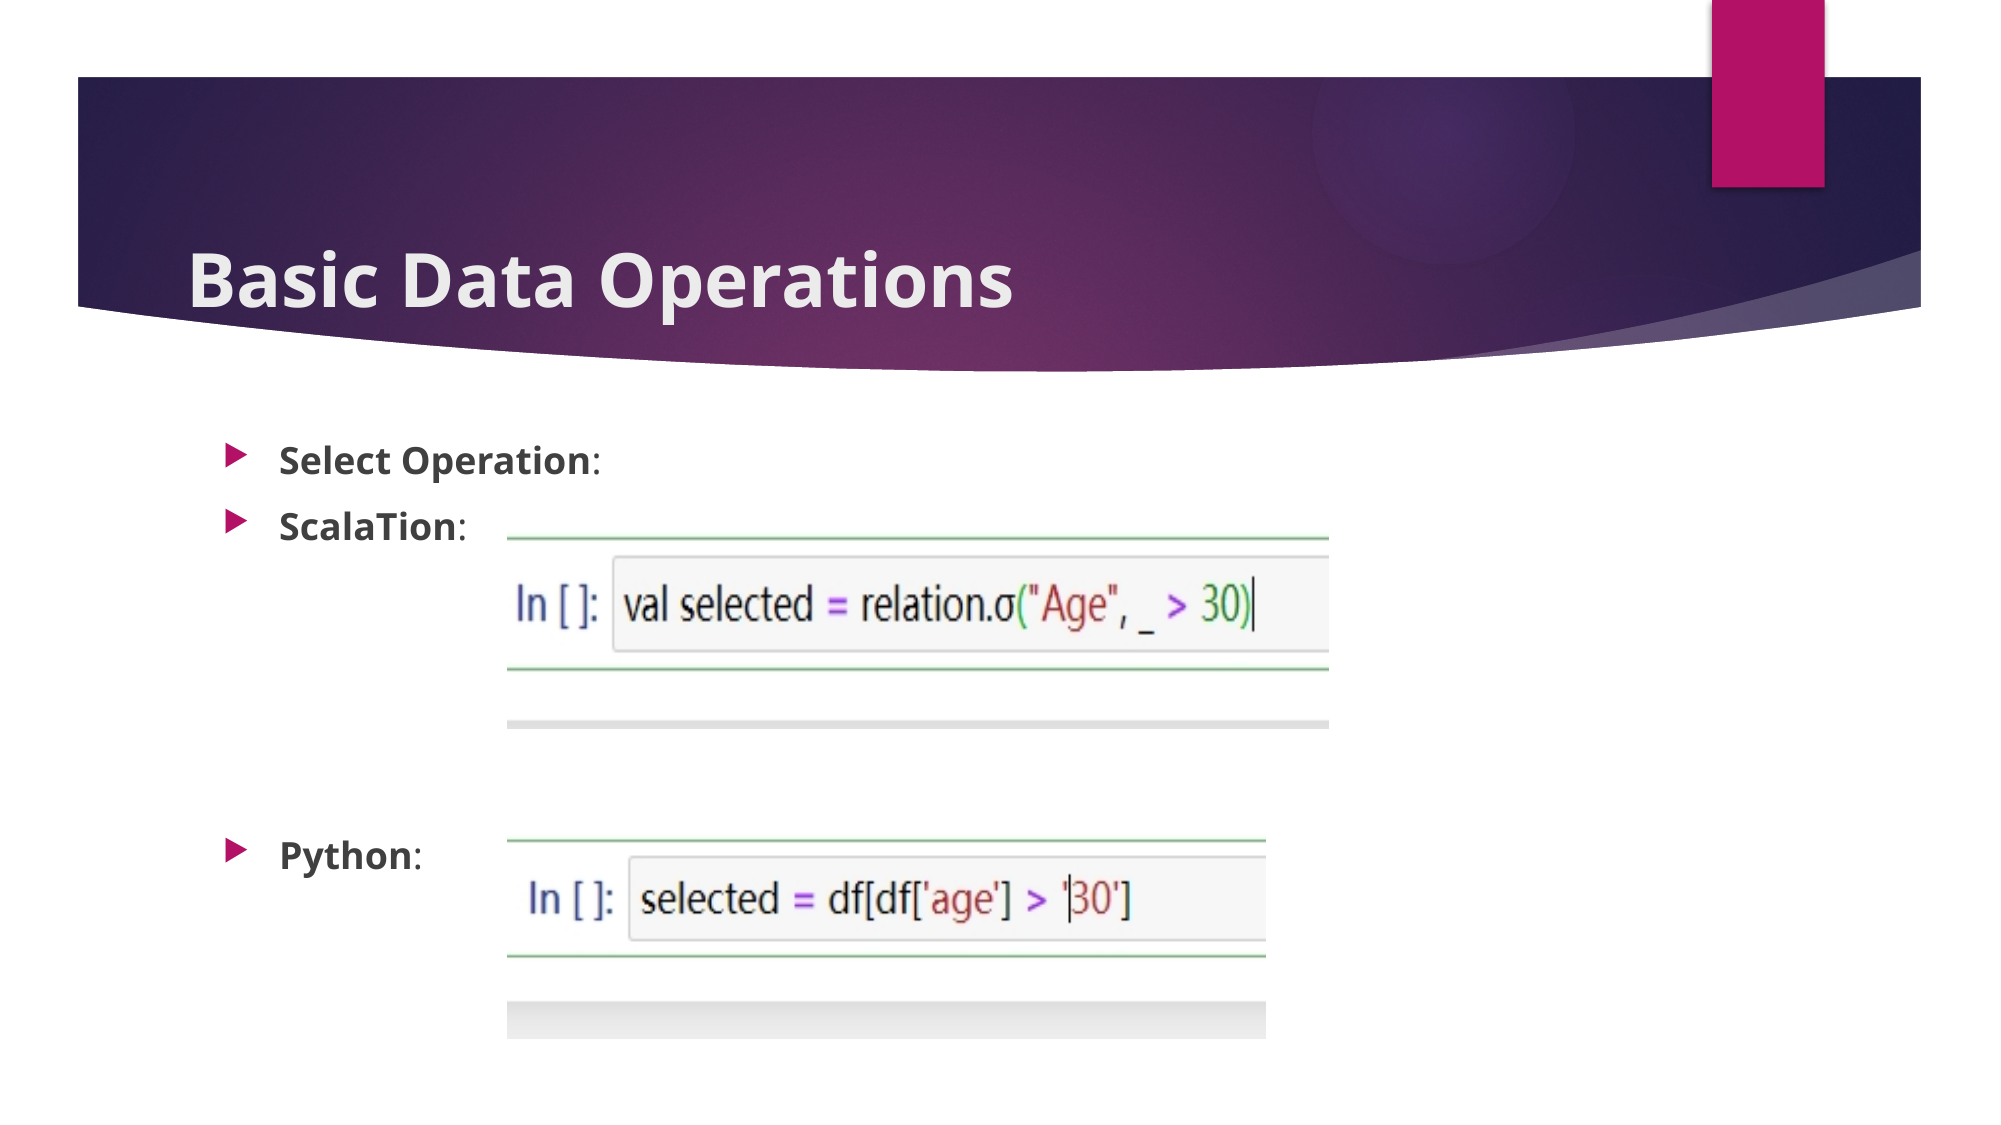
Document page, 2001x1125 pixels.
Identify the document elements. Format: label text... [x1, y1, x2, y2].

list Select Operation: ScalaTion: Python: [207, 429, 1656, 991]
picture [507, 491, 1330, 730]
picture [507, 801, 1266, 1040]
title Basic Data Operations [171, 264, 1609, 381]
